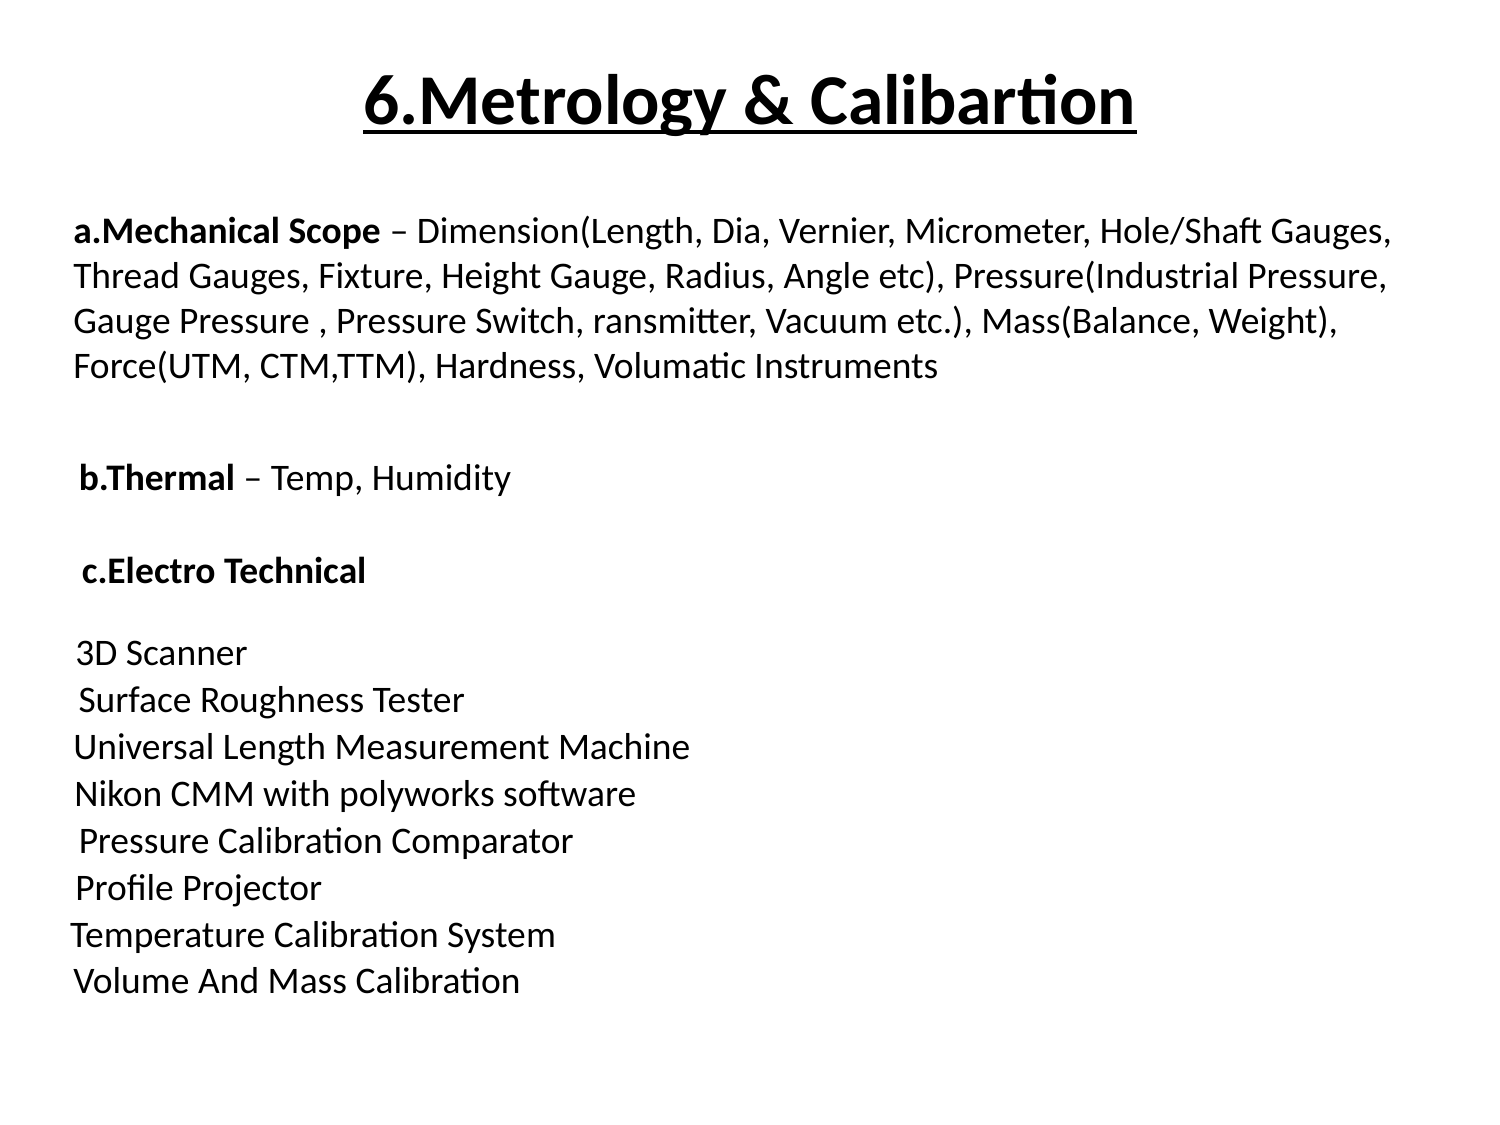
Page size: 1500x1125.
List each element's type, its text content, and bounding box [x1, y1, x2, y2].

text_box Volume And Mass Calibration [58, 949, 762, 1009]
text_box Temperature Calibration System [46, 902, 727, 963]
text_box Profile Projector [35, 855, 575, 916]
text_box c.Electro Technical [58, 538, 446, 599]
text_box Surface Roughness Tester [46, 667, 797, 728]
text_box Pressure Calibration Comparator [46, 808, 774, 869]
text_box b.Thermal – Temp, Humidity [46, 445, 985, 505]
text_box Universal Length Measurement Machine [58, 714, 926, 775]
title 6.Metrology & Calibartion [75, 45, 1425, 199]
text_box 3D Scanner [35, 621, 657, 681]
text_box a.Mechanical Scope – Dimension(Length, Dia, Vernier, Micrometer, Hole/Shaft Gauges, Thread Gauges, Fixture, Height Gauge, Radius, Angle etc), Pressure(Industrial Pressure, Gauge Pressure , Pressure Switch, ransmitter, Vacuum etc.), Mass(Balance, Weight), Force(UTM, CTM,TTM), Hardness, Volumatic Instruments [58, 199, 1453, 394]
text_box Nikon CMM with polyworks software [0, 761, 891, 822]
